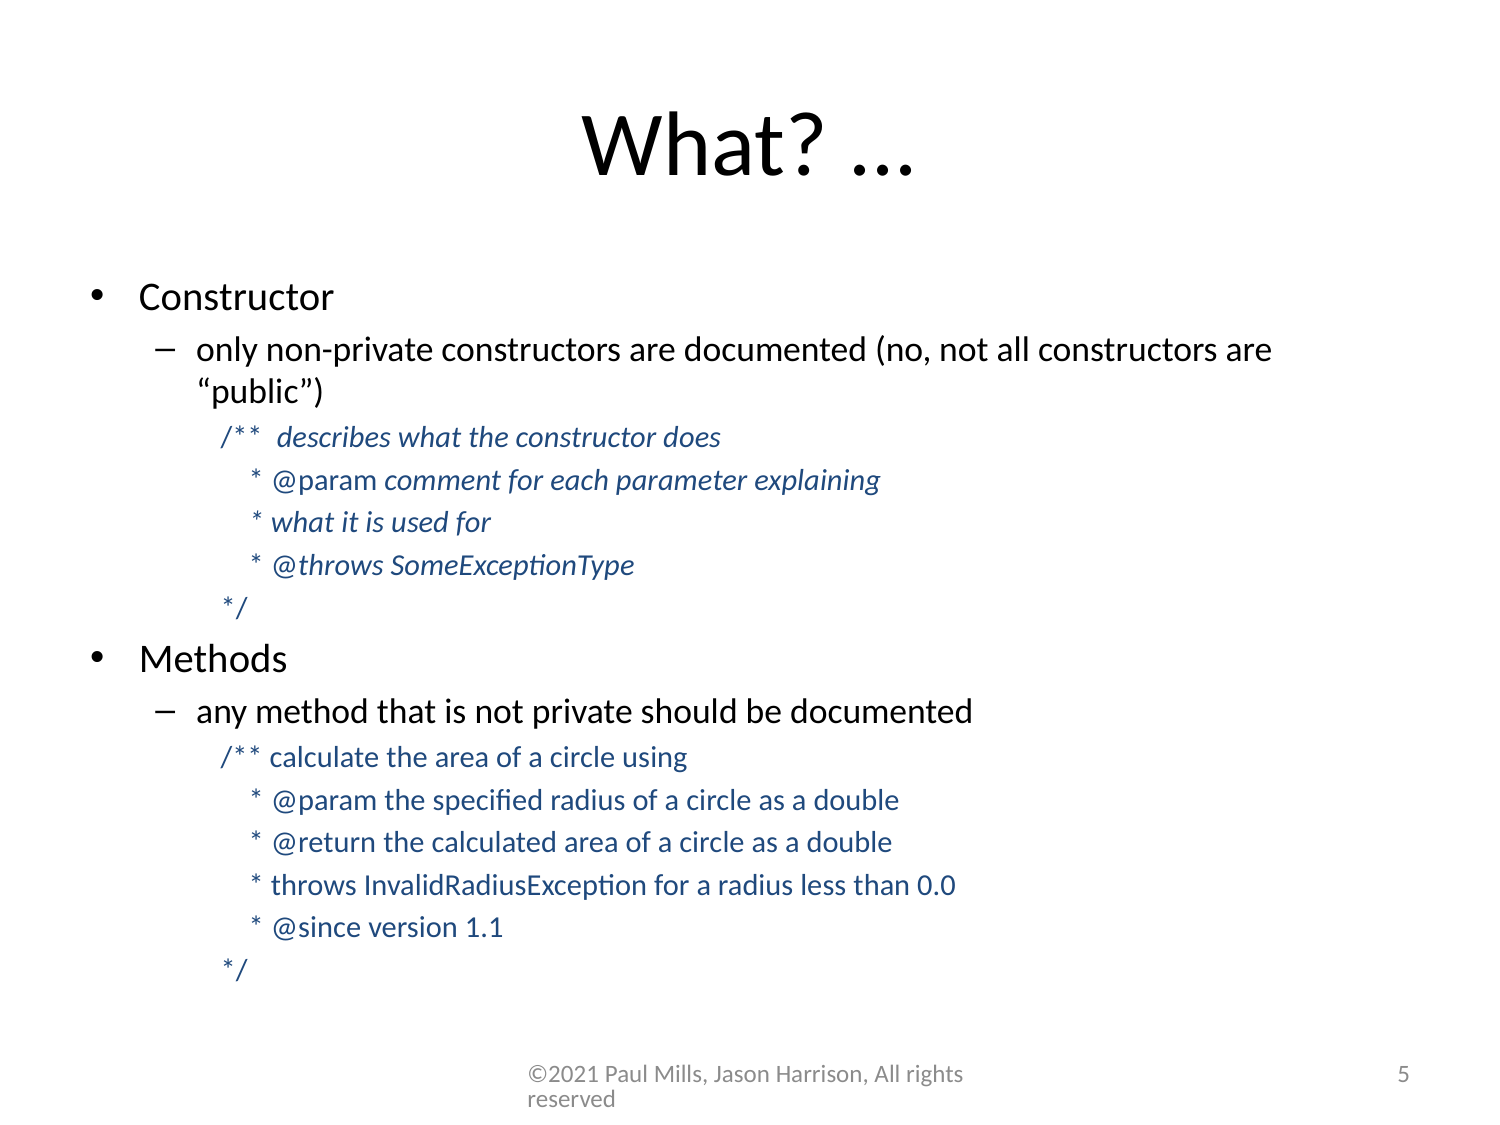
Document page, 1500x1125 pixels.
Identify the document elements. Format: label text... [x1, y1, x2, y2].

list Constructor only non-private constructors are documented (no, not all constructors are “public”) /** describes what the constructor does * @param comment for each parameter explaining * what it is used for * @throws SomeExceptionType */ Methods any method that is not private should be documented /** calculate the area of a circle using * @param the specified radius of a circle as a double * @return the calculated area of a circle as a double * throws InvalidRadiusException for a radius less than 0.0 * @since version 1.1 */ [75, 262, 1425, 1005]
slide_number 5 [1074, 1042, 1425, 1103]
footer ©2021 Paul Mills, Jason Harrison, All rights reserved [512, 1042, 988, 1103]
title What? ... [75, 45, 1425, 233]
